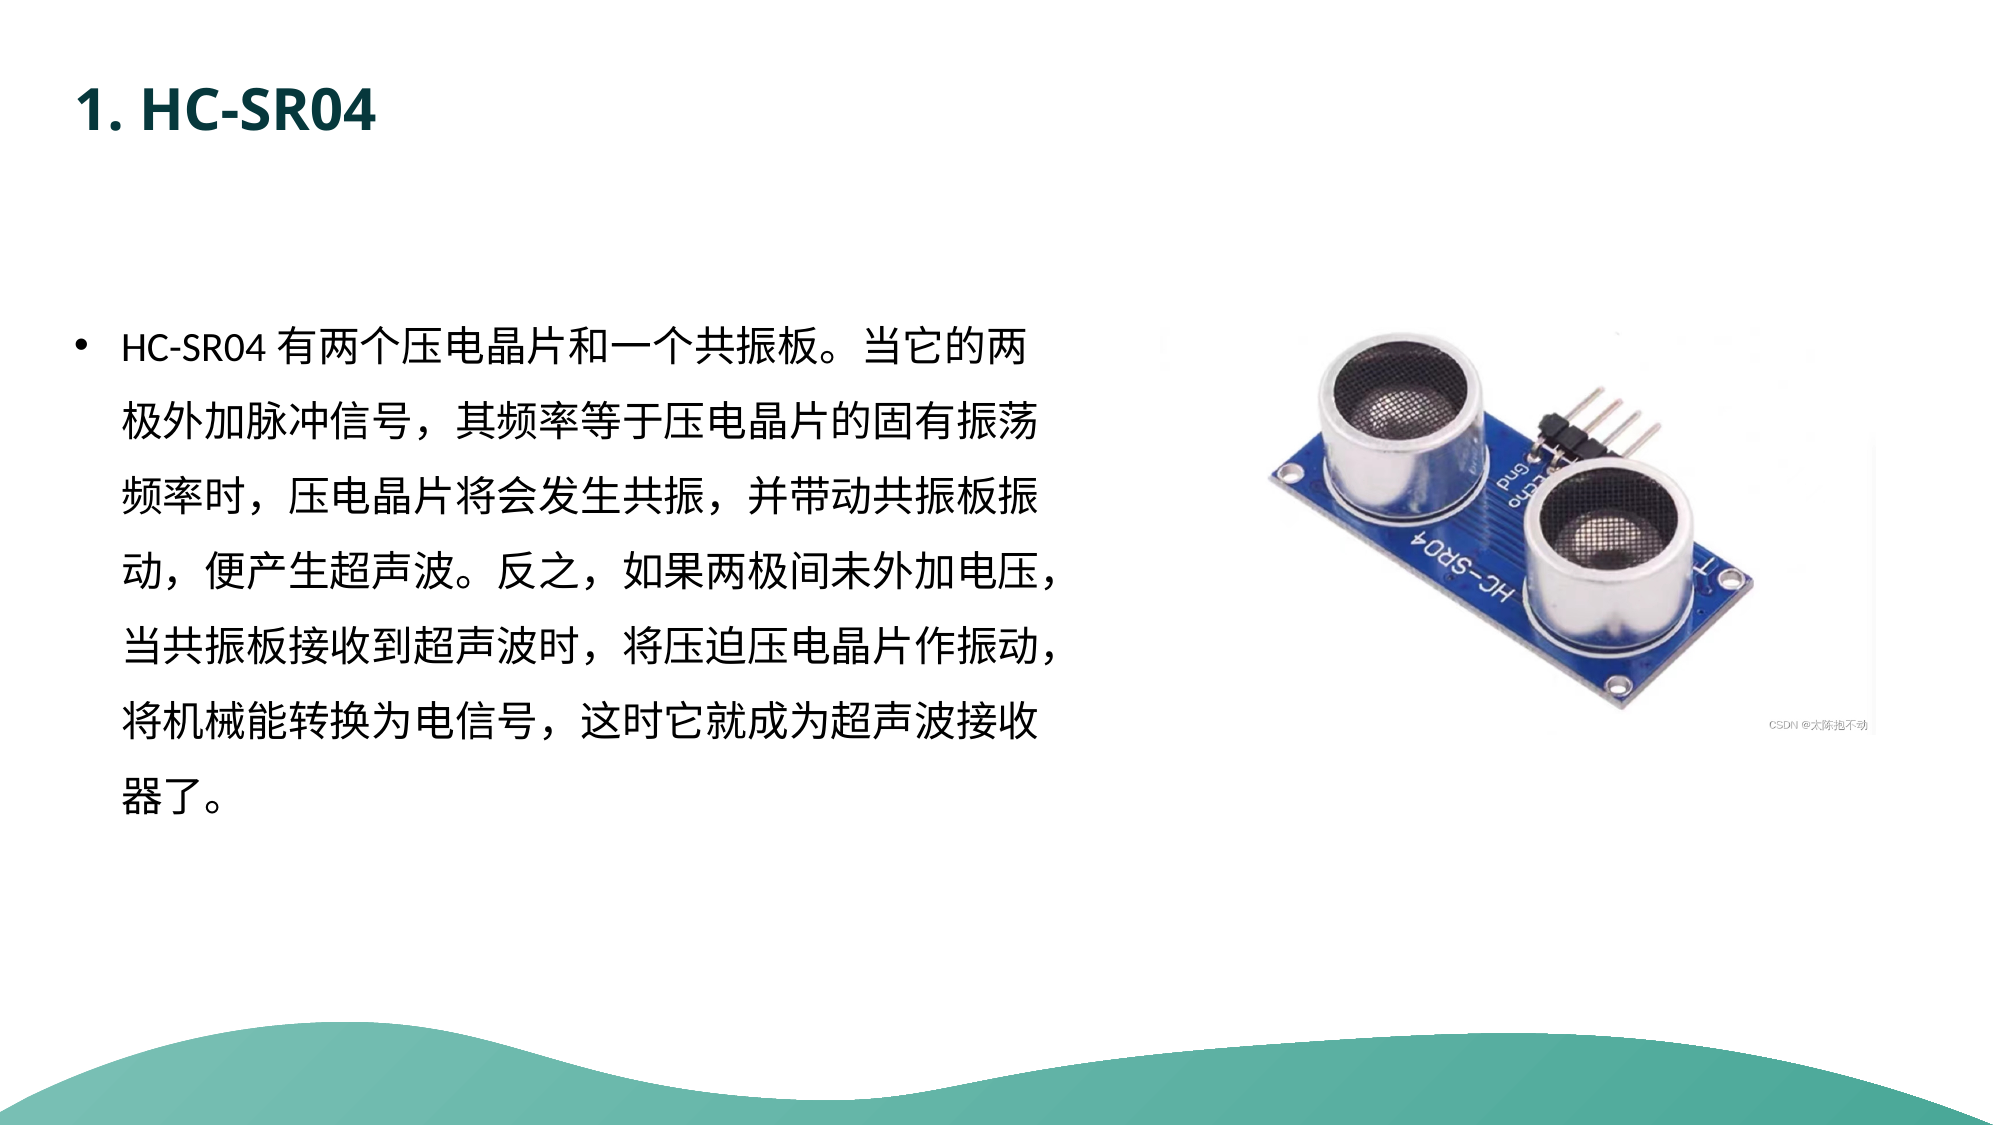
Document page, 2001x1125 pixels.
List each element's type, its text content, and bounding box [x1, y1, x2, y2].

text_box 1. HC-SR04 [59, 64, 1419, 150]
picture [0, 892, 2000, 1125]
text_box HC-SR04有两个压电晶片和一个共振板。当它的两极外加脉冲信号，其频率等于压电晶片的固有振荡频率时，压电晶片将会发生共振，并带动共振板振动，便产生超声波。反之，如果两极间未外加电压，当共振板接收到超声波时，将压迫压电晶片作振动，将机械能转换为电信号，这时它就成为超声波接收器了。 [59, 286, 1060, 827]
picture [1160, 327, 1876, 736]
